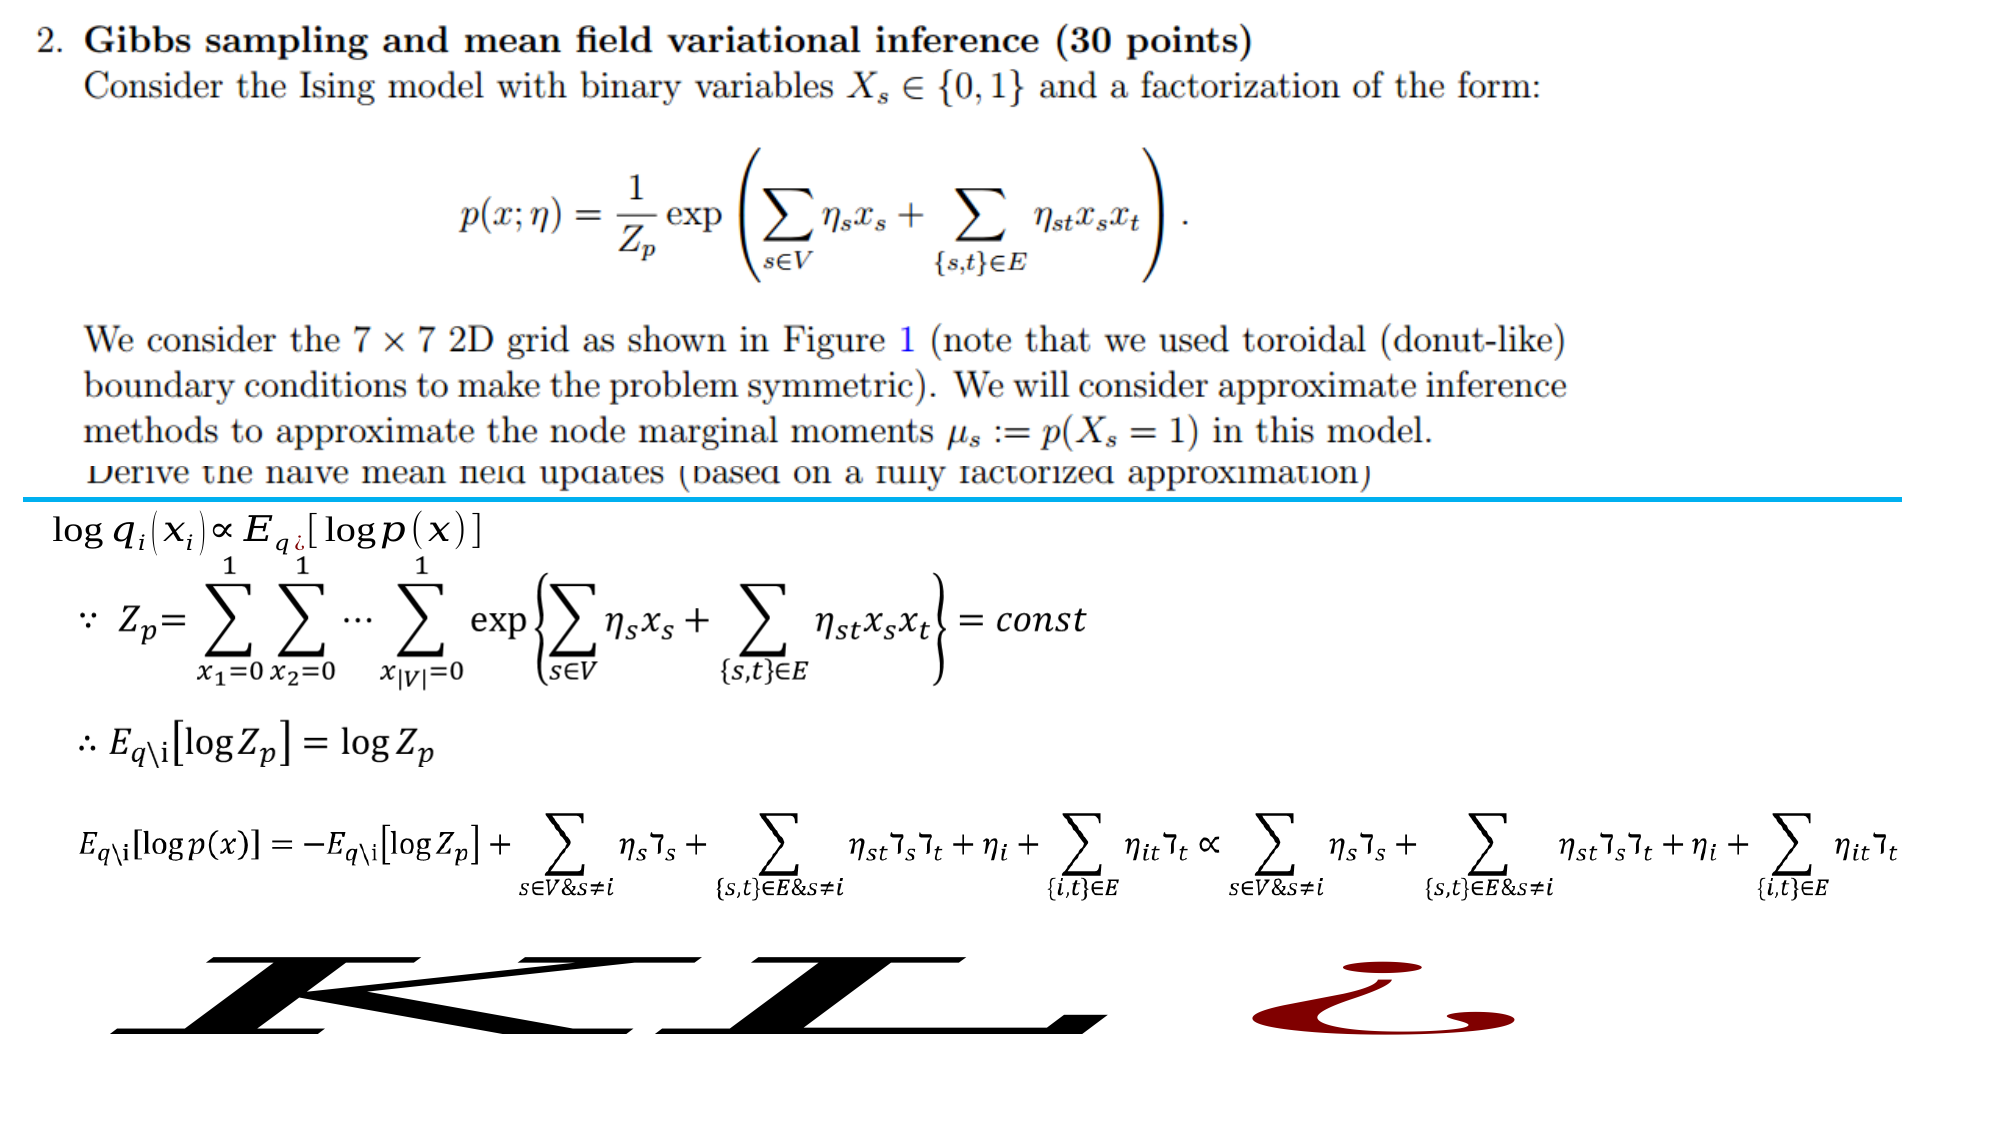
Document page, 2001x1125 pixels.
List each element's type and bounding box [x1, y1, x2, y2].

picture [52, 545, 1108, 781]
picture [23, 0, 1580, 496]
picture [52, 795, 1924, 907]
